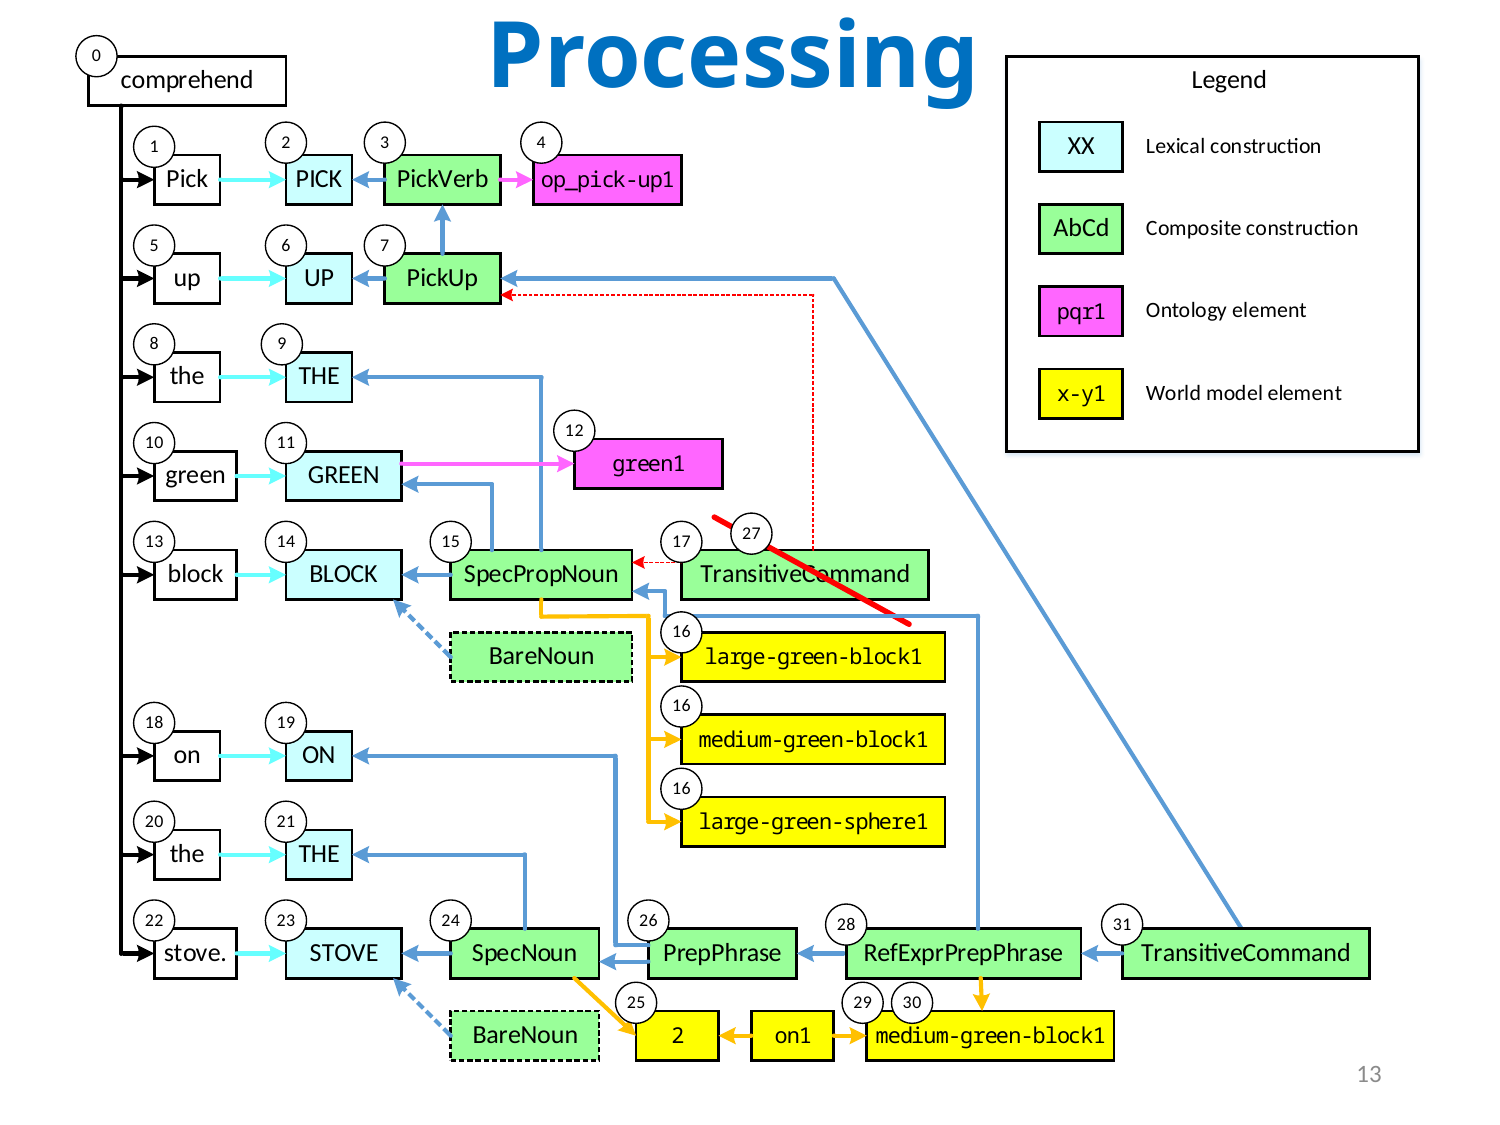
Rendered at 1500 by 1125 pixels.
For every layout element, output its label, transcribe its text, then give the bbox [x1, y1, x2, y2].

title Processing [86, 4, 1381, 32]
picture [73, 32, 1426, 1064]
slide_number 13 [1059, 1064, 1397, 1103]
